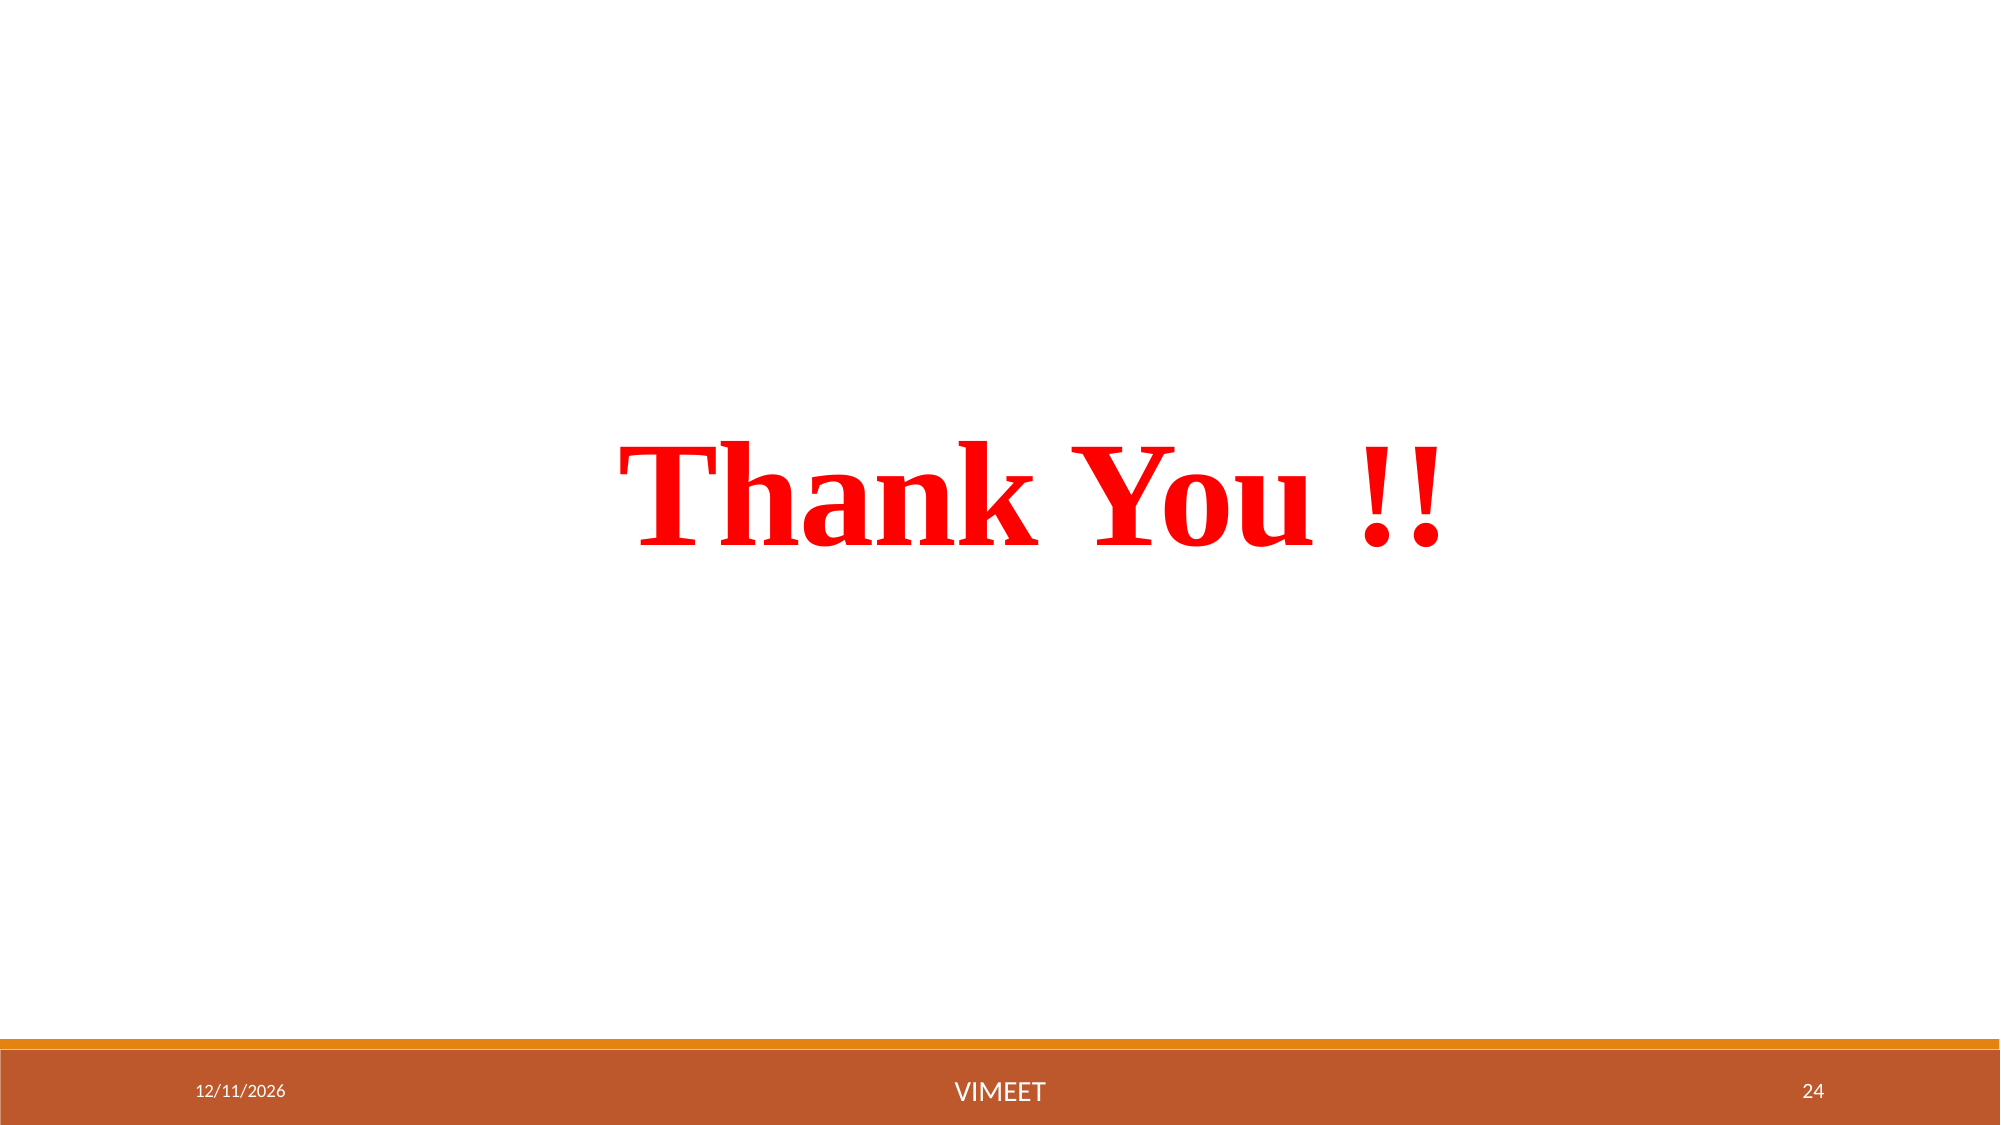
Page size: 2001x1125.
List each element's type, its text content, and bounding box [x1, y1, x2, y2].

footer ViMEET [604, 1059, 1396, 1120]
slide_number 24 [1624, 1059, 1840, 1120]
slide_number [180, 1059, 586, 1120]
text_box Thank You !! [585, 415, 1484, 563]
